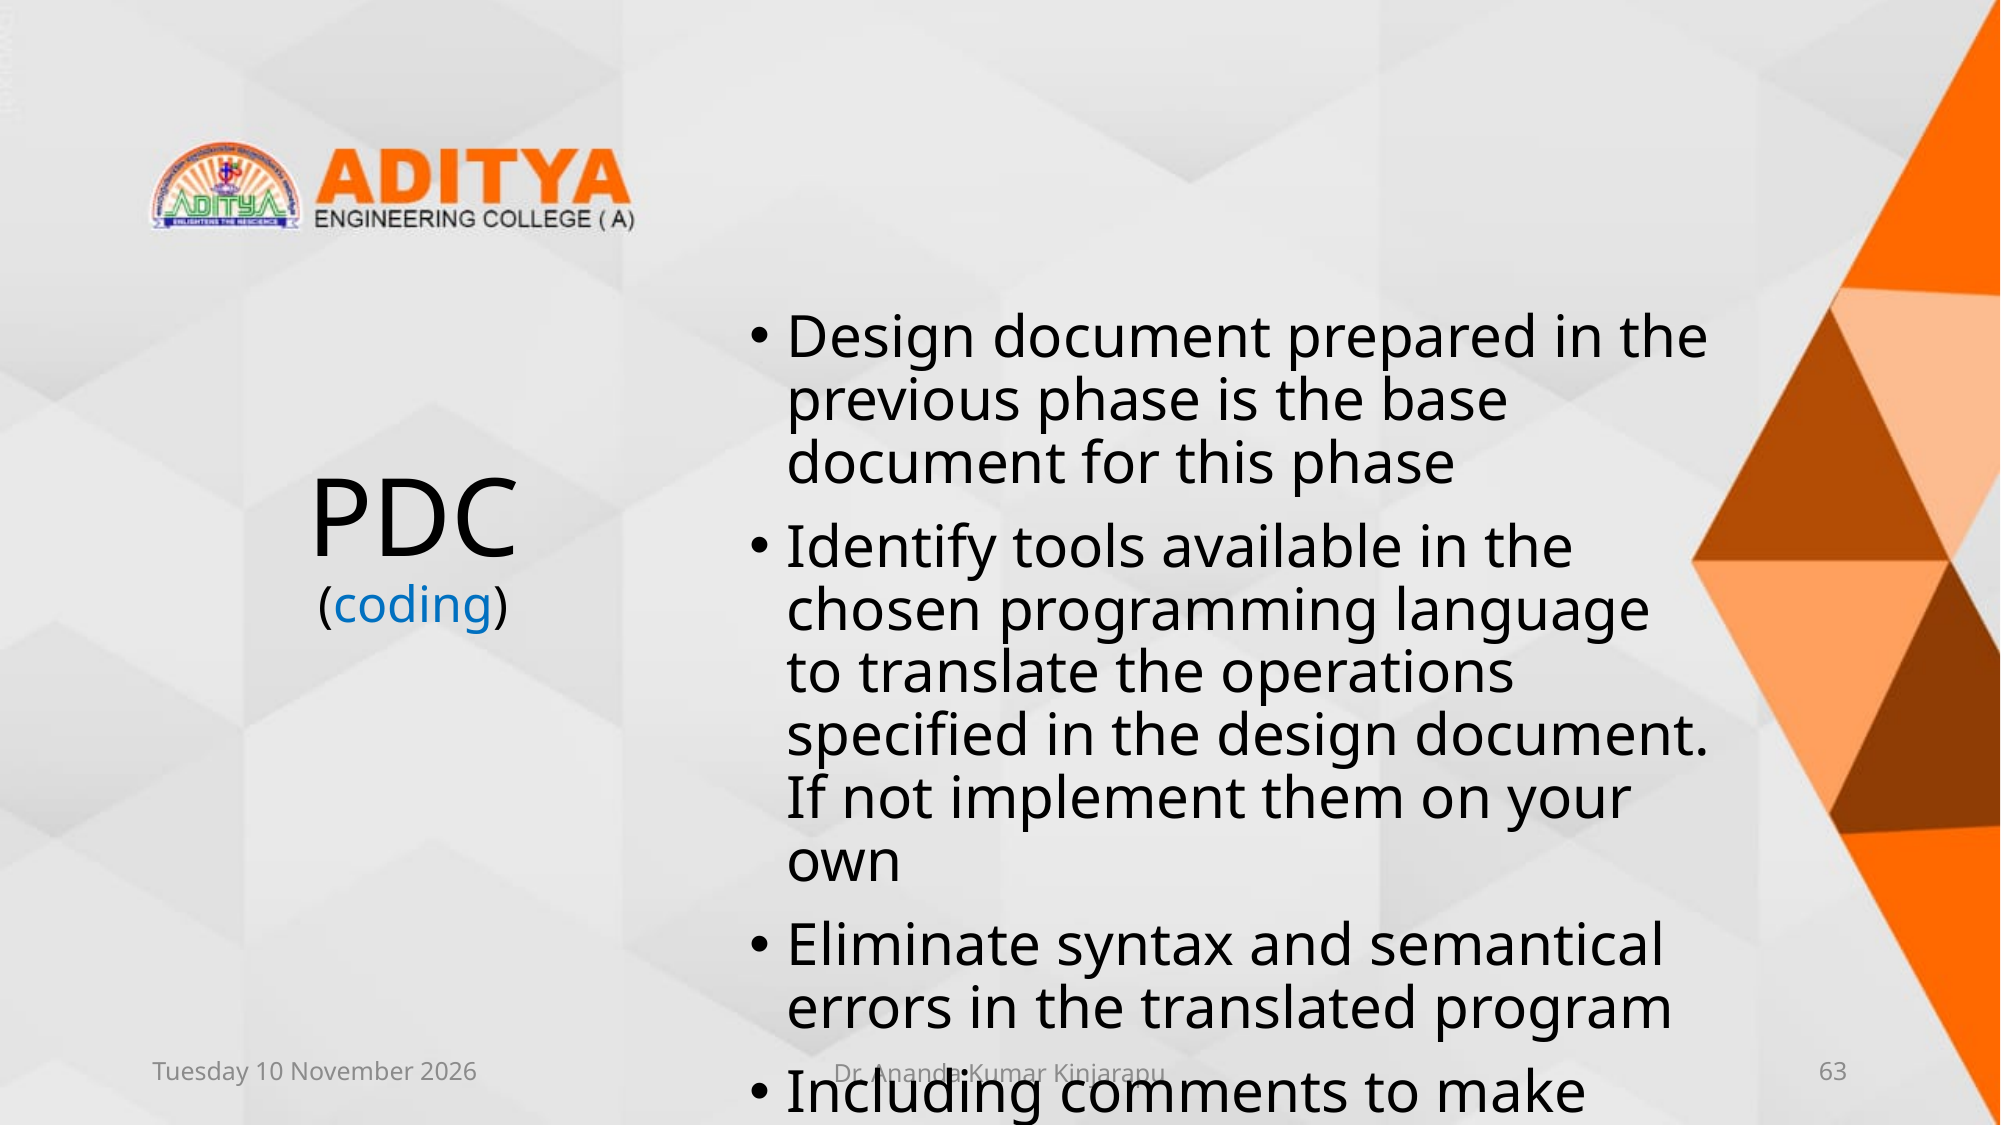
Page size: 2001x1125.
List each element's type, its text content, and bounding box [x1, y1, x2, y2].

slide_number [137, 1042, 588, 1103]
list Design document prepared in the previous phase is the base document for this phase Identify tools available in the chosen programming language to translate the operations specified in the design document. If not implement them on your own Eliminate syntax and semantical errors in the translated program Including comments to make others understand the code Developer is responsible for producing the source code of the problem planned to solve [734, 299, 1738, 1014]
title PDC (coding) [137, 91, 690, 1005]
text_box [0, 0, 2000, 1125]
footer Dr. Ananda Kumar Kinjarapu [662, 1042, 1338, 1103]
slide_number 63 [1412, 1042, 1863, 1103]
